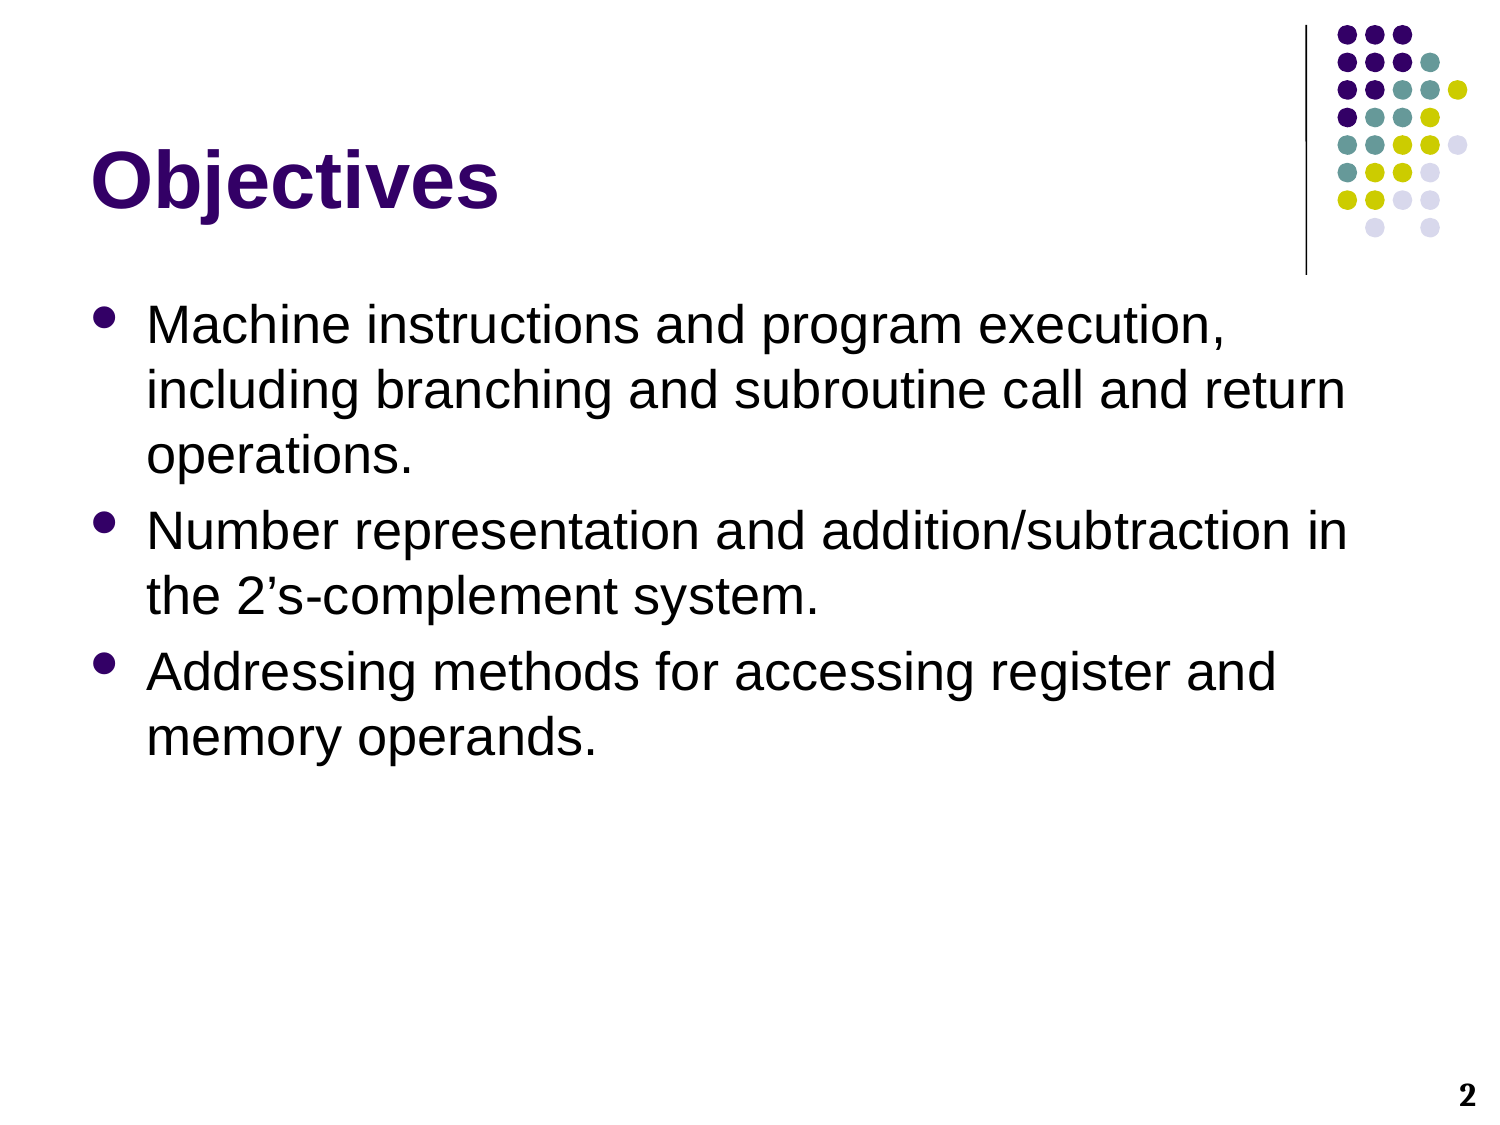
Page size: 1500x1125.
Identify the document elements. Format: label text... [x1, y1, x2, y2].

slide_number 2 [1370, 1065, 1492, 1111]
list Machine instructions and program execution, including branching and subroutine call and return operations. Number representation and addition/subtraction in the 2’s-complement system. Addressing methods for accessing register and memory operands. [74, 281, 1426, 1006]
title Objectives [74, 19, 1313, 233]
